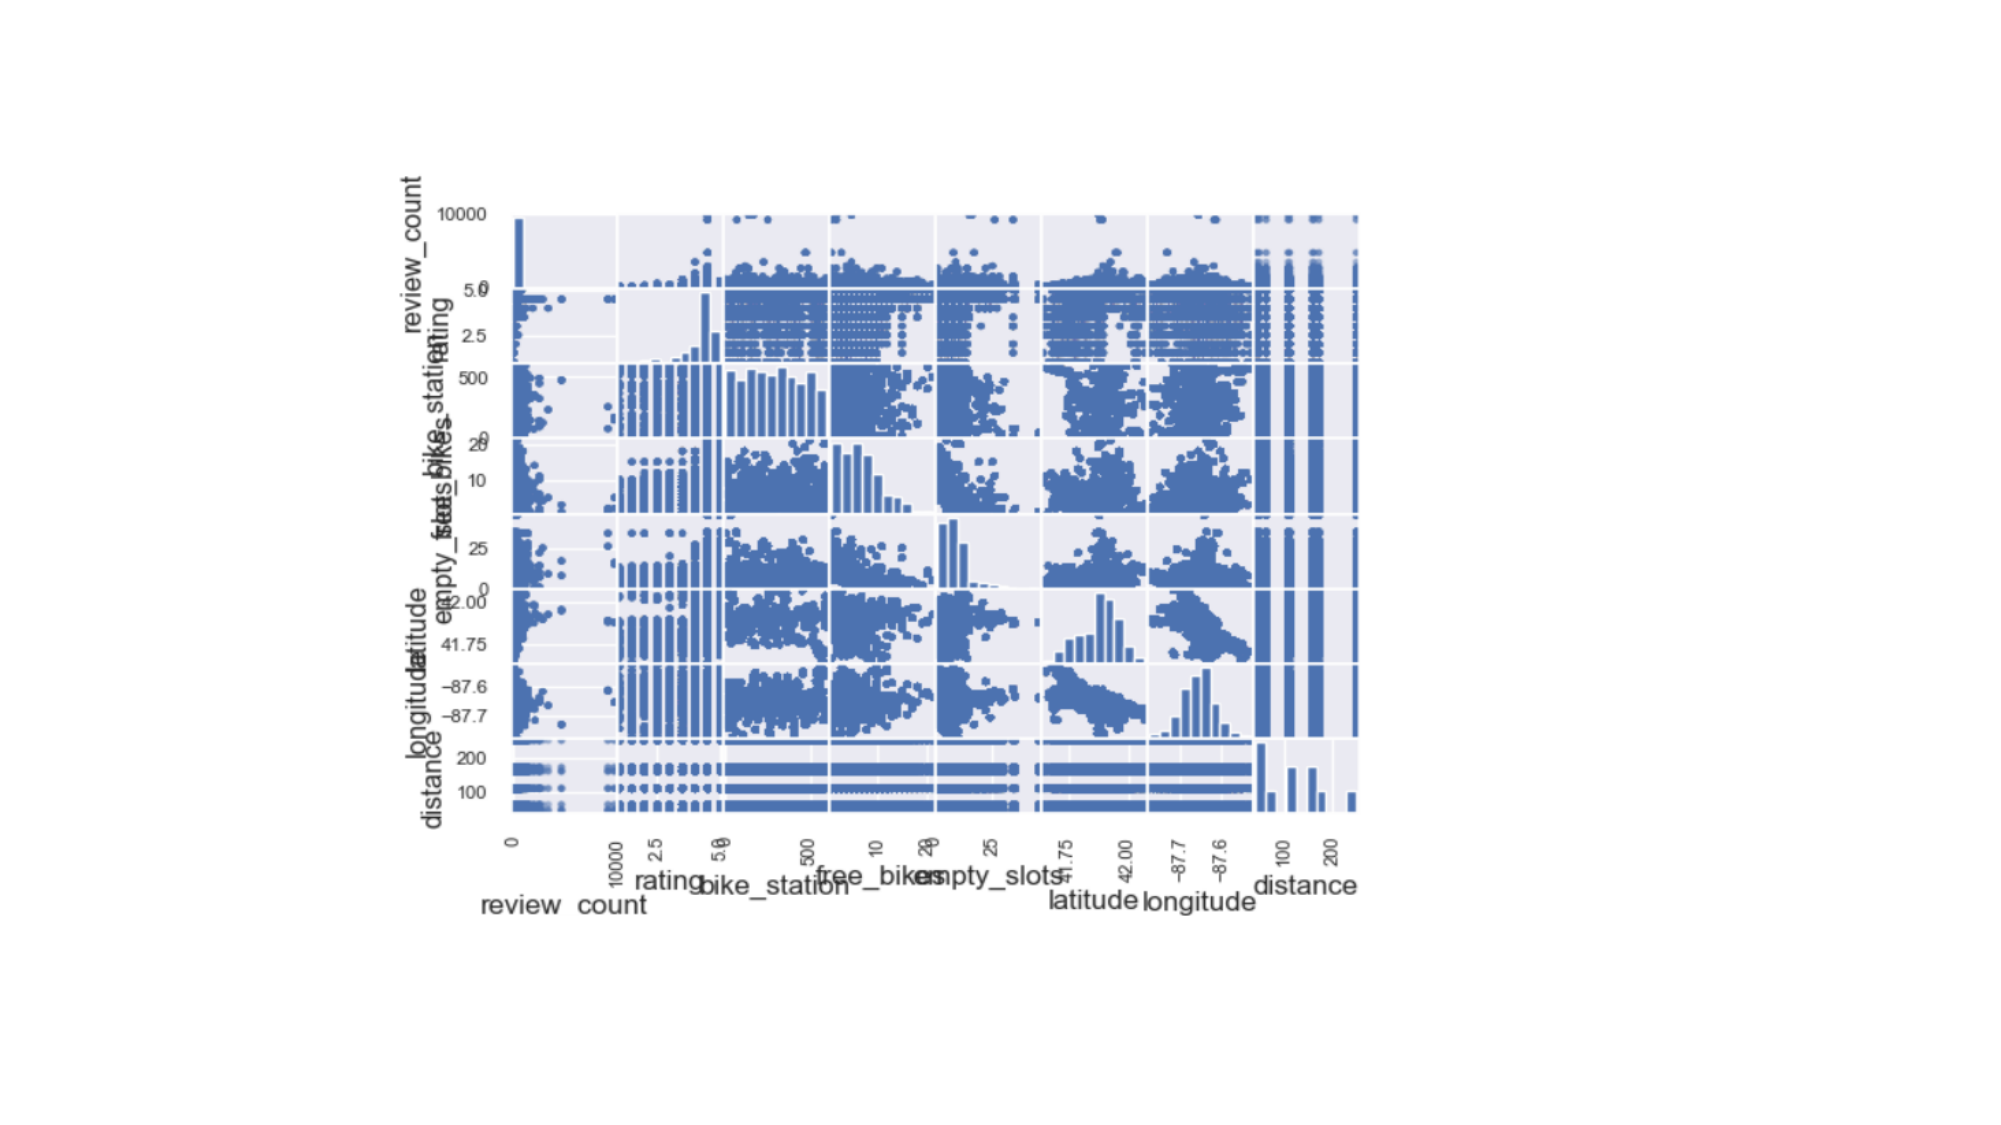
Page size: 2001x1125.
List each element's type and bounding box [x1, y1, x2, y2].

list [281, 152, 1858, 995]
